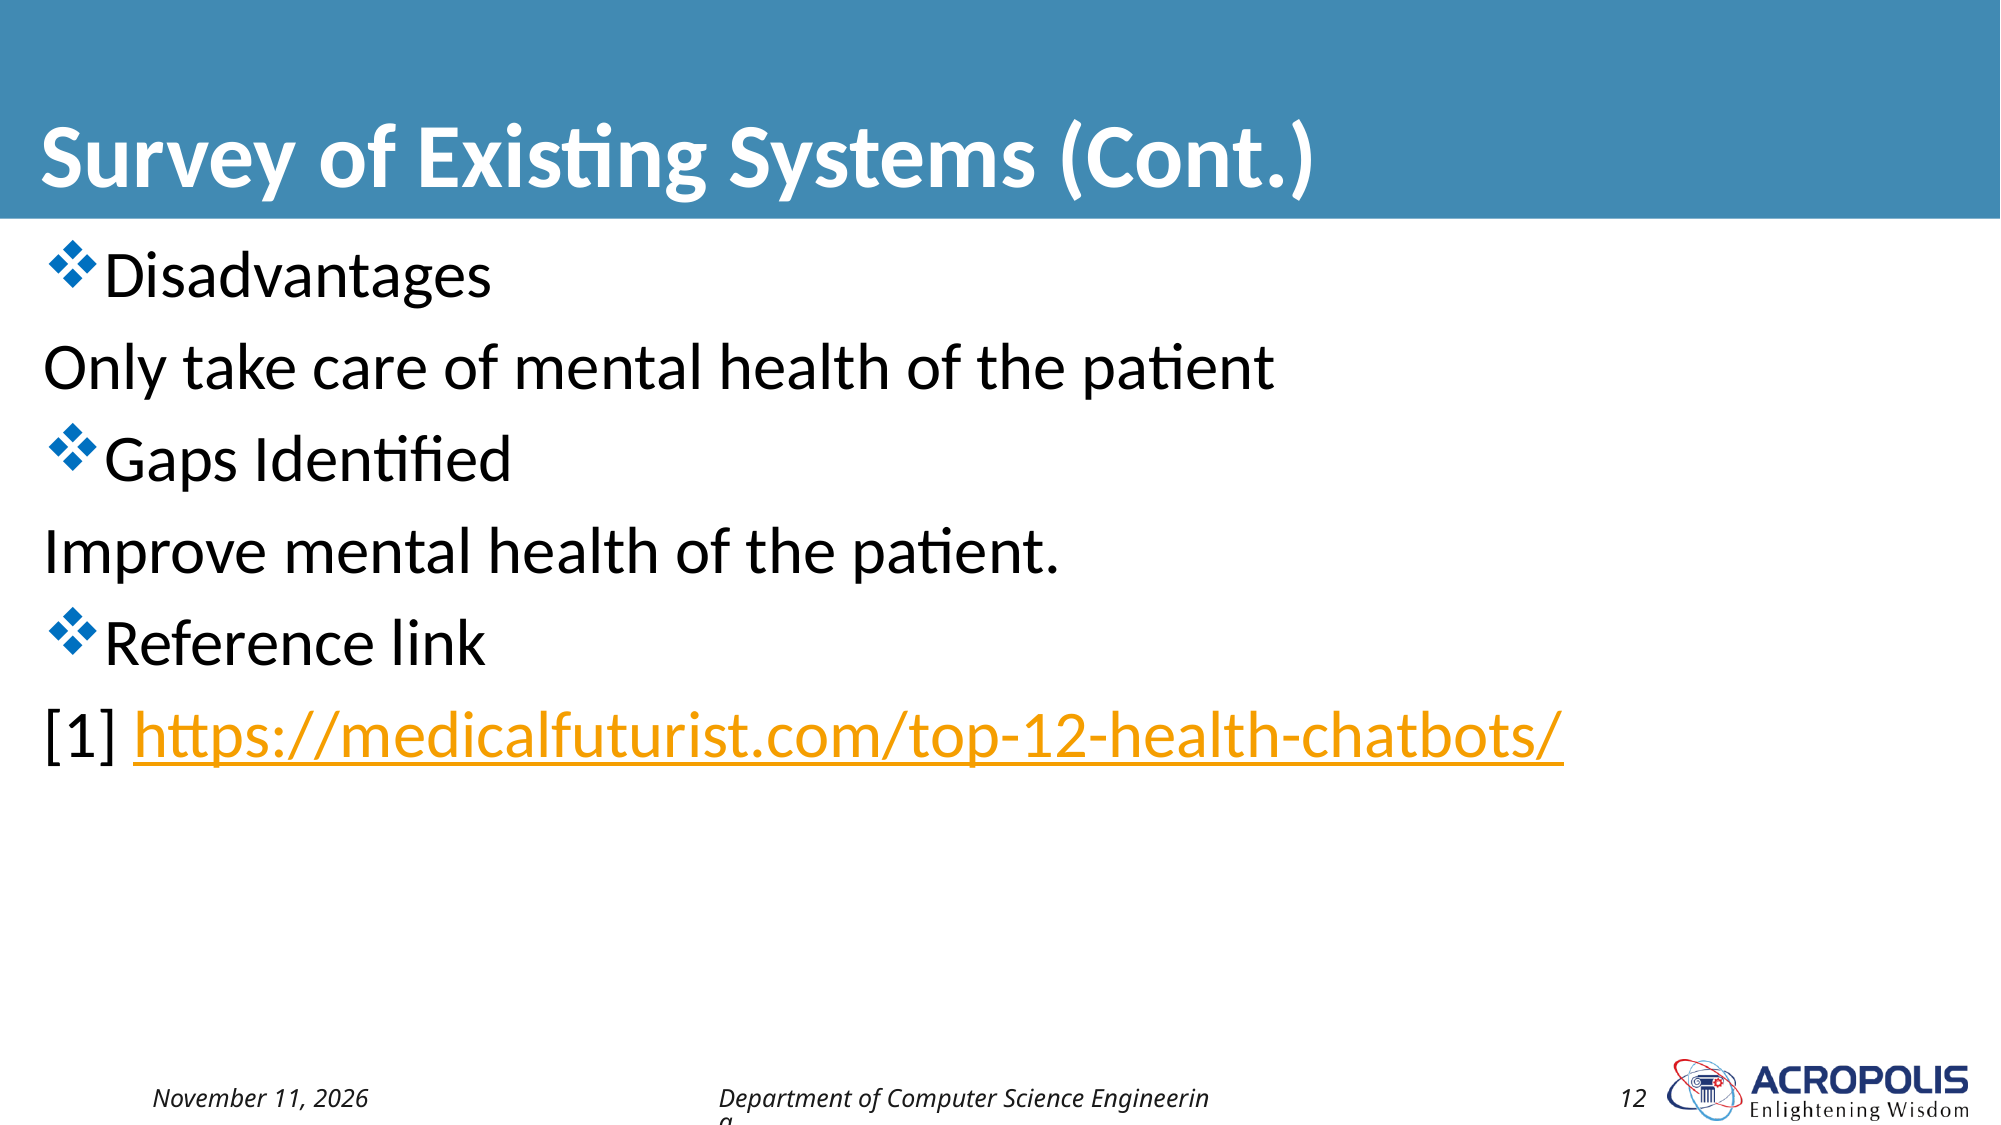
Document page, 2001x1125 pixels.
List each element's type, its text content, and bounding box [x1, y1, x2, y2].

footer Department of Computer Science Engineering [703, 1076, 1229, 1122]
list Disadvantages Only take care of mental health of the patient Gaps Identified Improve mental health of the patient. Reference link [1] https://medicalfuturist.com/top-12-health-chatbots/ [28, 232, 1972, 1072]
slide_number 12 [1436, 1076, 1662, 1122]
picture [1667, 1072, 1968, 1121]
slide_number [137, 1076, 663, 1122]
title Survey of Existing Systems (Cont.) [25, 0, 1974, 214]
